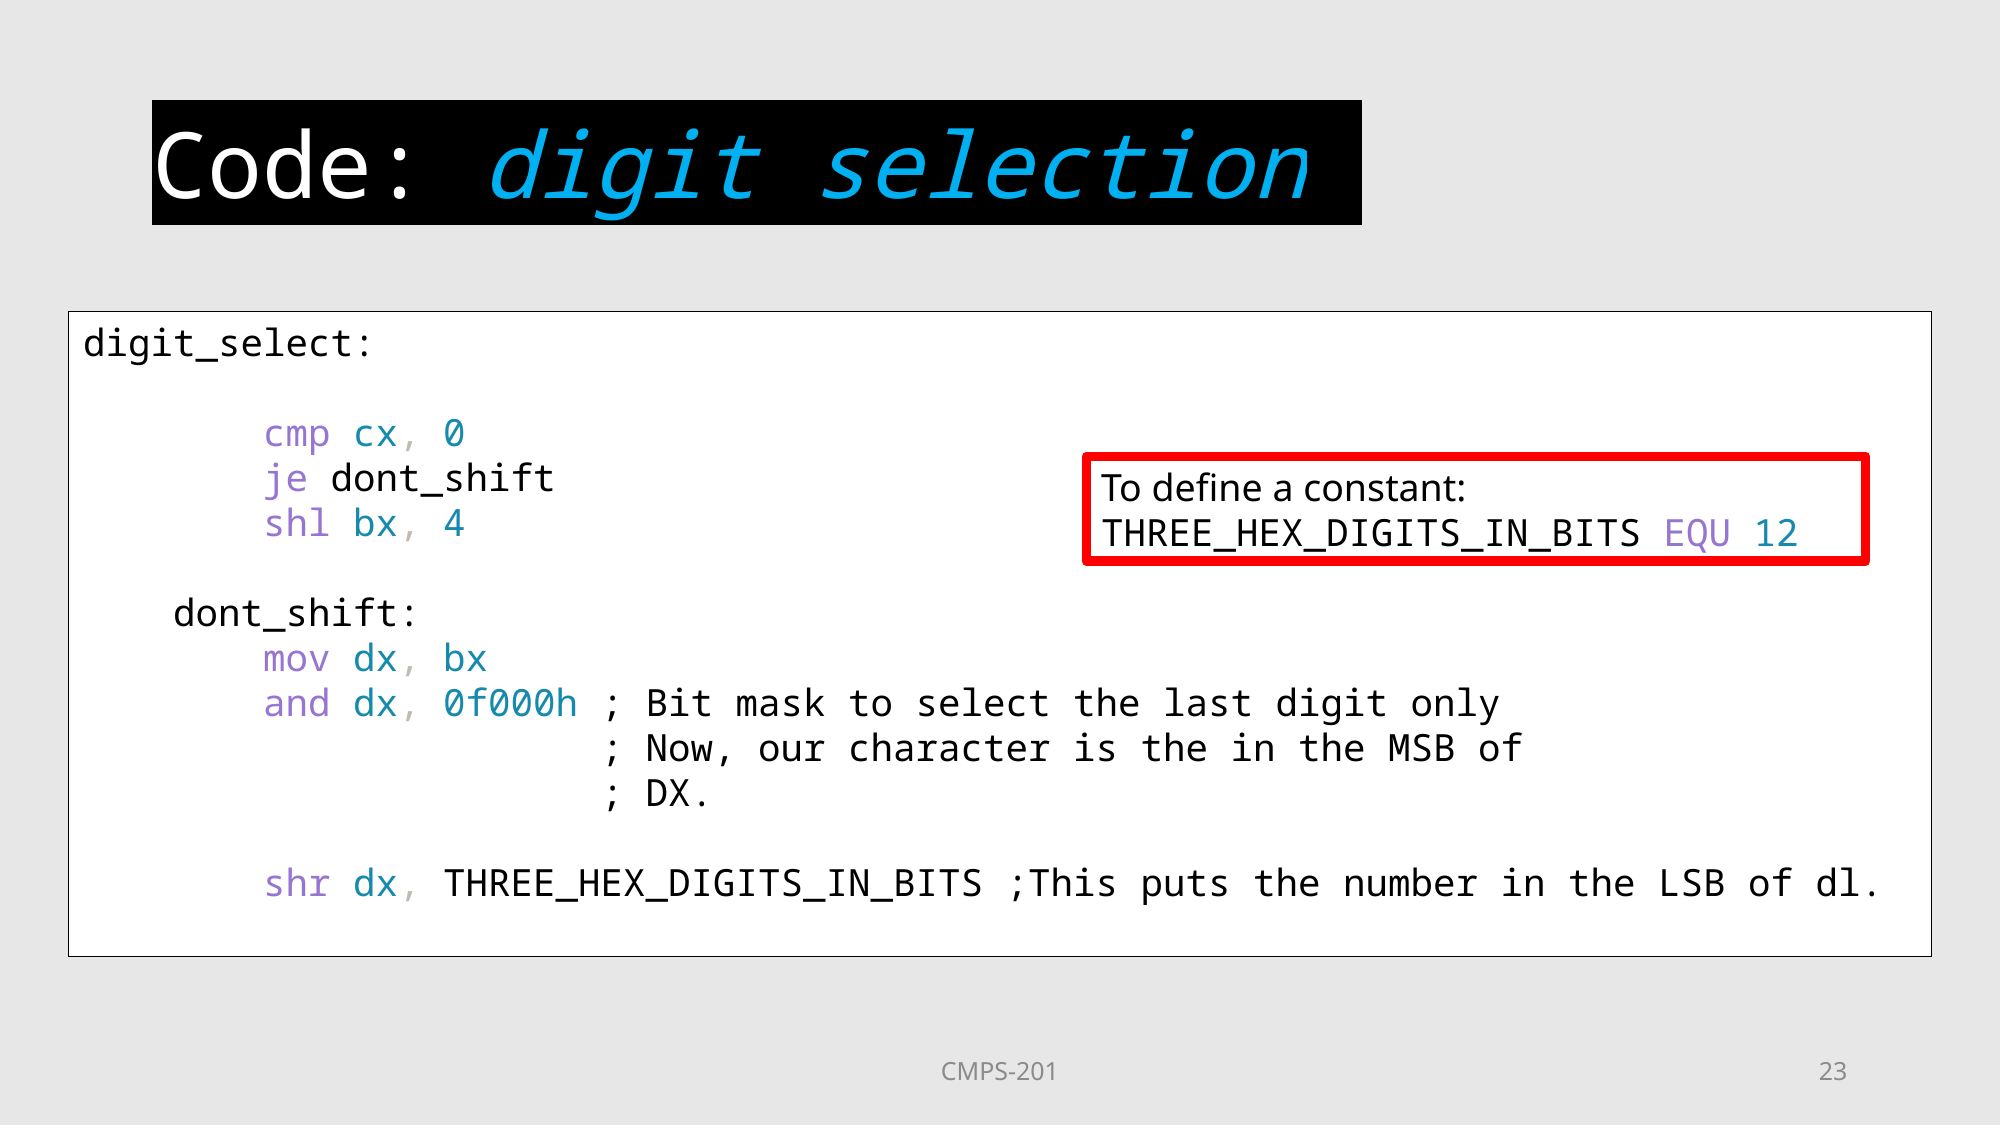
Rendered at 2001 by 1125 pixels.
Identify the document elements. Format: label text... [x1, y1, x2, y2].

title Code: digit selection [137, 59, 1863, 278]
slide_number 23 [1412, 1042, 1863, 1103]
footer CMPS-201 [662, 1042, 1338, 1103]
text_box digit_select: cmp cx, 0 je dont_shift shl bx, 4 dont_shift: mov dx, bx and dx, 0f000h ; Bit mask to select the last digit only ; Now, our character is the in the MSB of ; DX. shr dx, THREE_HEX_DIGITS_IN_BITS ;This puts the number in the LSB of dl. [68, 311, 1932, 957]
text_box To define a constant: THREE_HEX_DIGITS_IN_BITS EQU 12 [1086, 456, 1866, 562]
